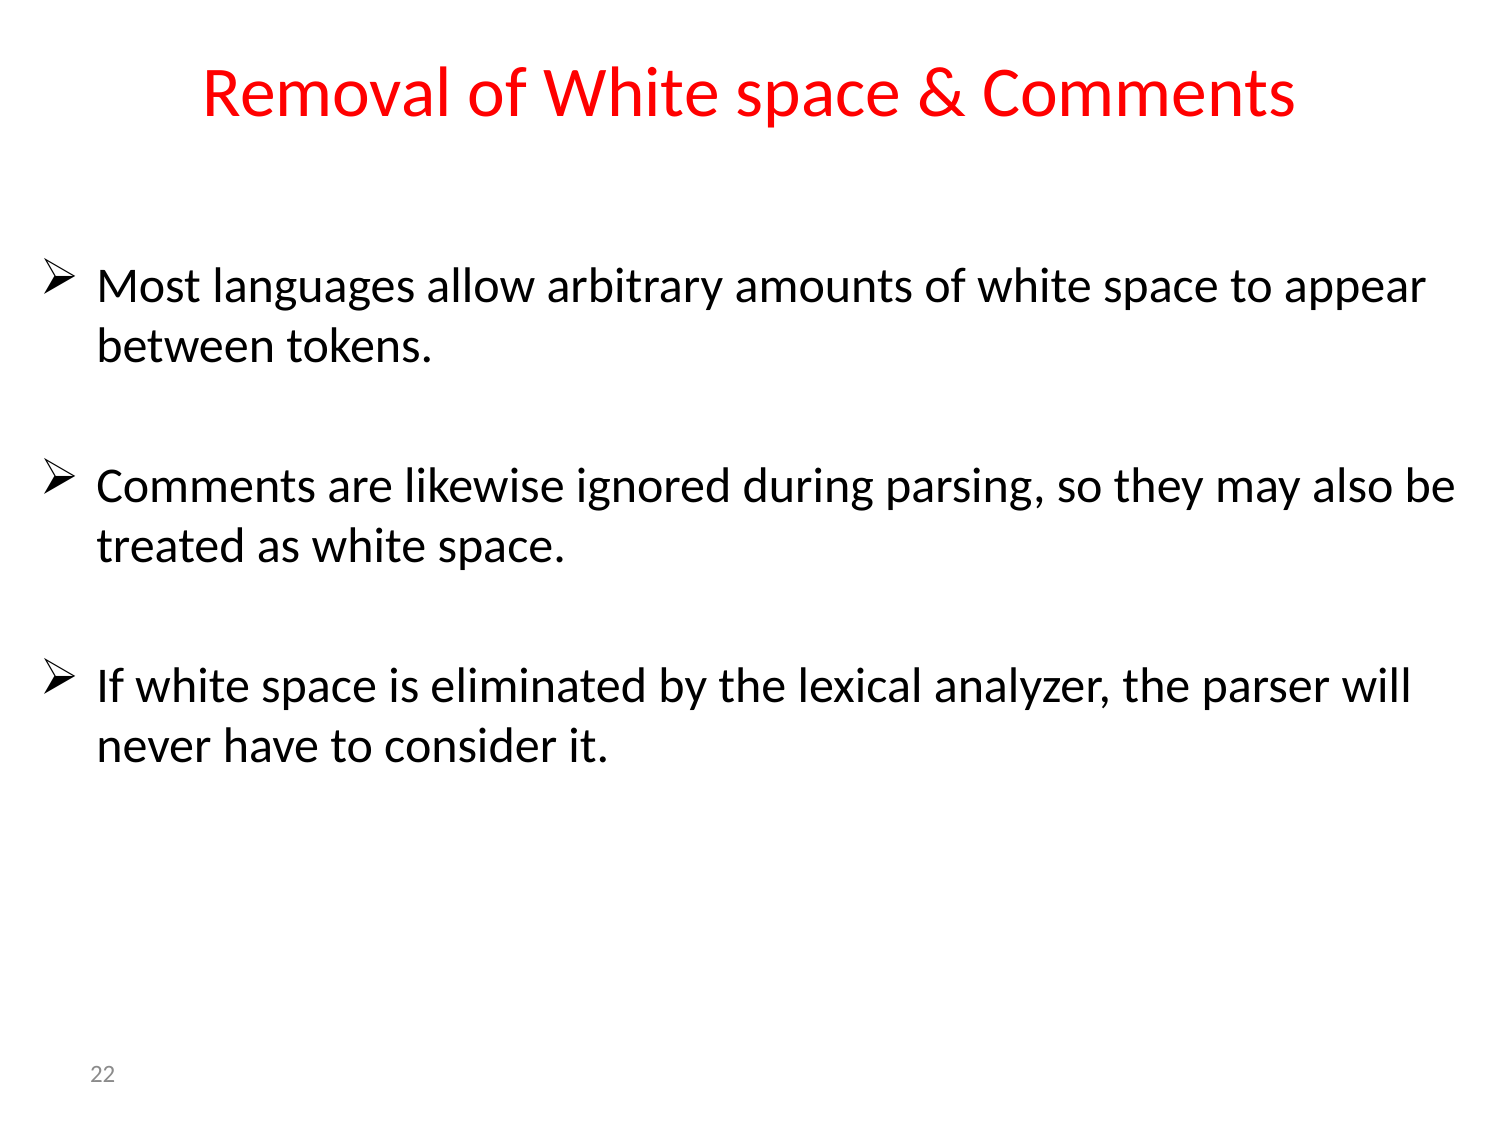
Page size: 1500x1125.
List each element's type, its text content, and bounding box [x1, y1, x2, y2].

list Most languages allow arbitrary amounts of white space to appear between tokens. Comments are likewise ignored during parsing, so they may also be treated as white space. If white space is eliminated by the lexical analyzer, the parser will never have to consider it. [24, 174, 1475, 1025]
title Removal of White space & Comments [75, 12, 1425, 163]
slide_number 22 [75, 1042, 425, 1103]
